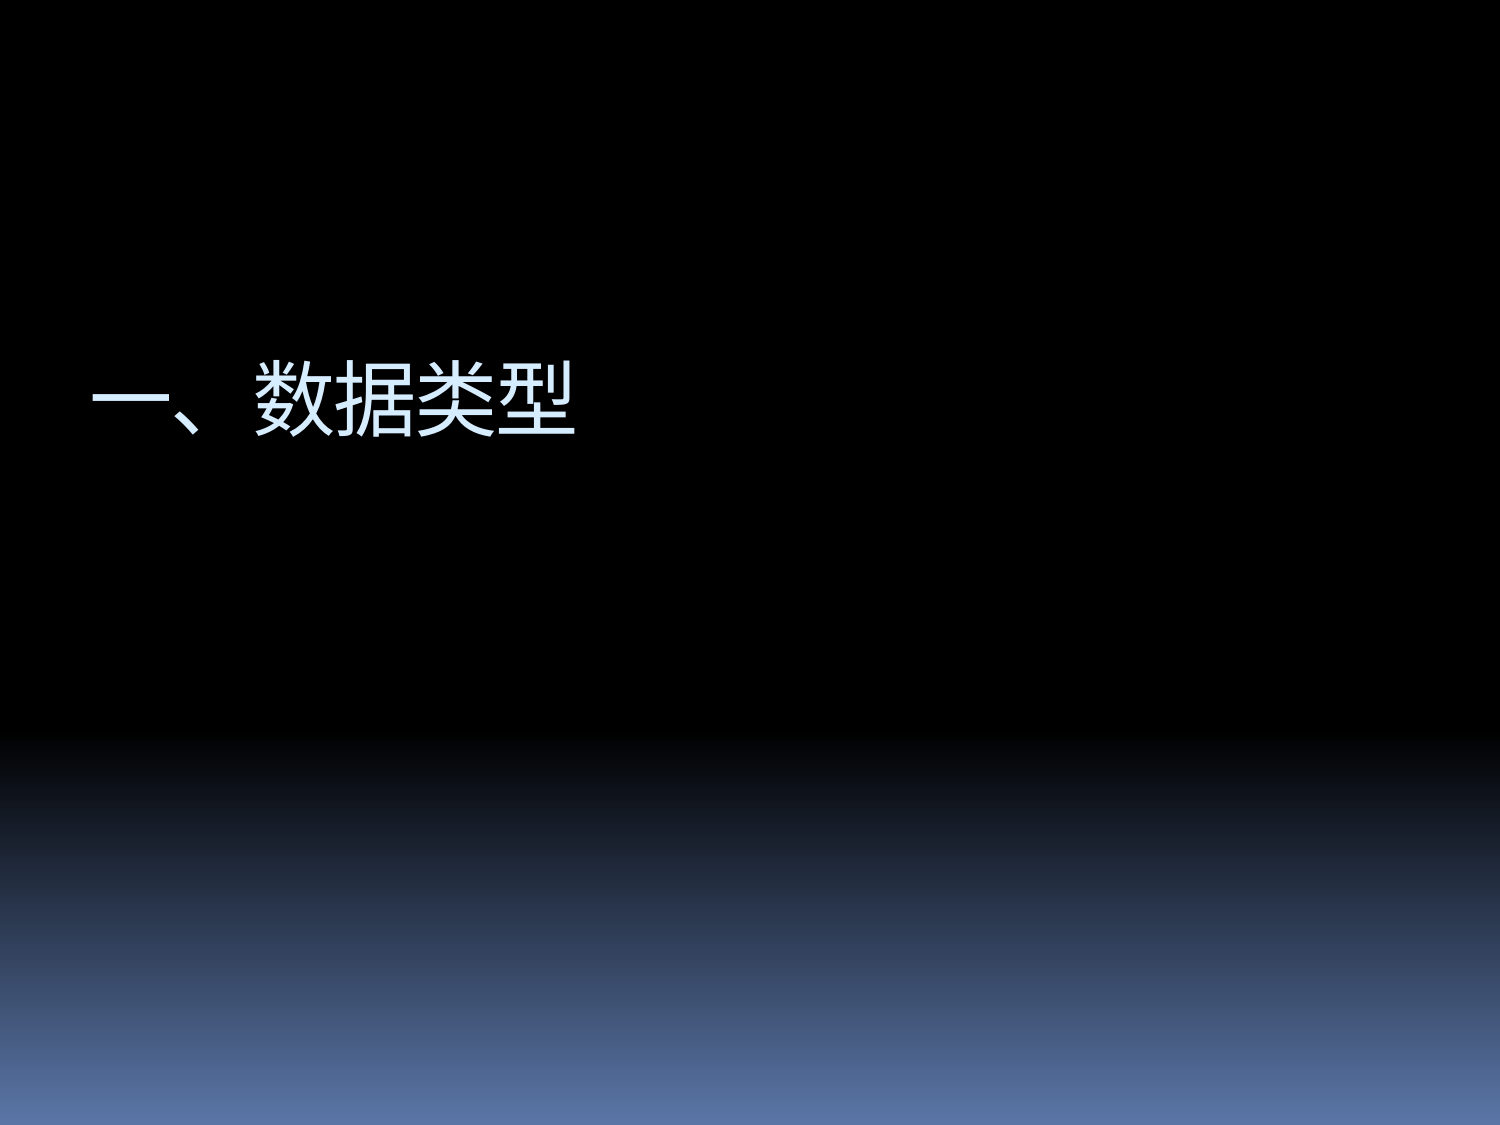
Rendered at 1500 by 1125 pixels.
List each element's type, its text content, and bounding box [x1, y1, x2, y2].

title 一、数据类型 [75, 339, 1425, 516]
